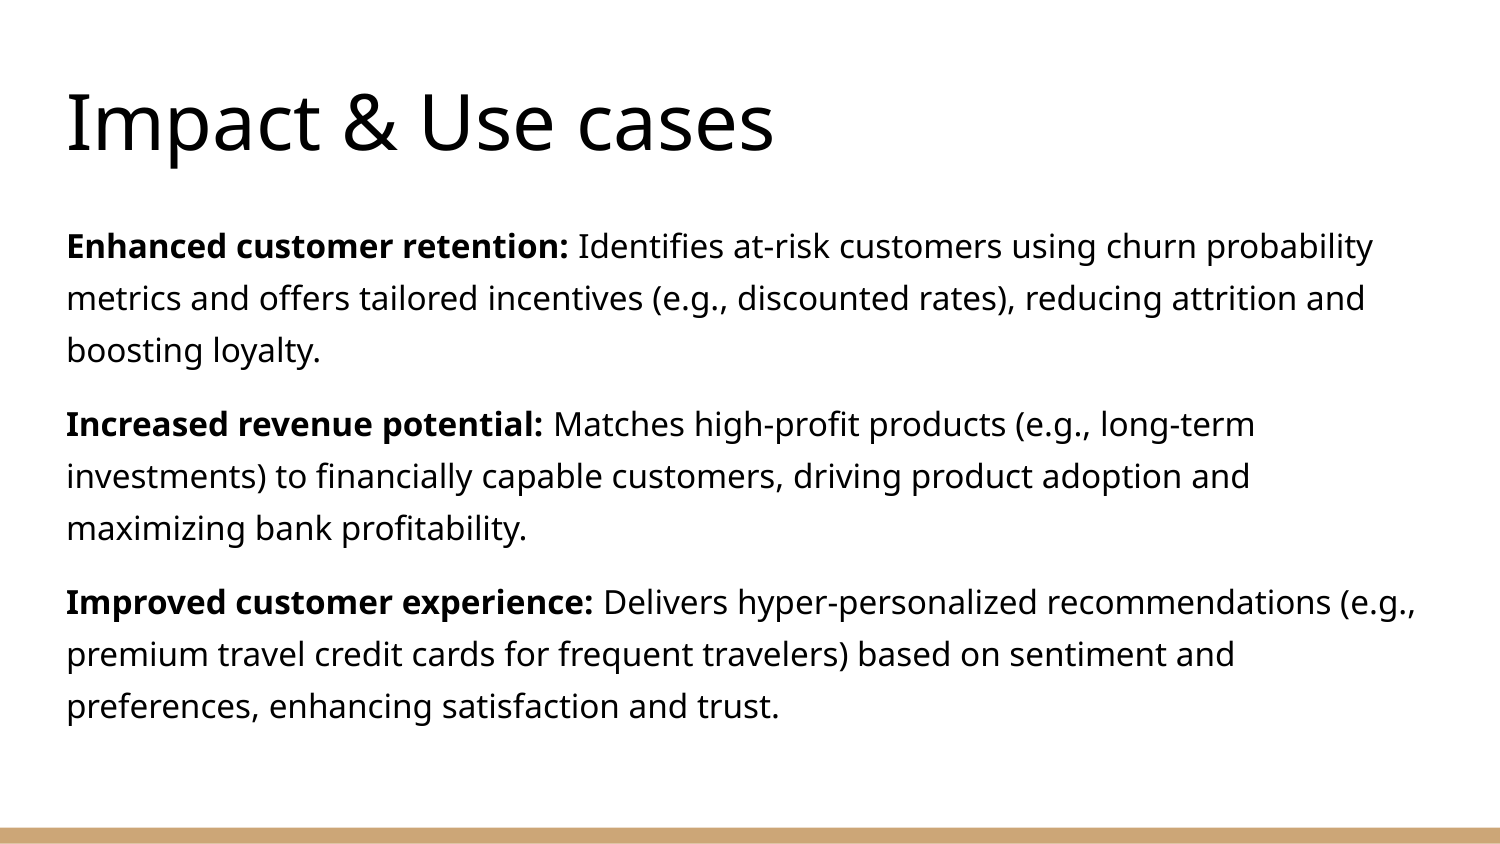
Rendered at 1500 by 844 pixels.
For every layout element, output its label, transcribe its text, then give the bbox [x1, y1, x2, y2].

list Enhanced customer retention: Identifies at-risk customers using churn probability metrics and offers tailored incentives (e.g., discounted rates), reducing attrition and boosting loyalty. Increased revenue potential: Matches high-profit products (e.g., long-term investments) to financially capable customers, driving product adoption and maximizing bank profitability. Improved customer experience: Delivers hyper-personalized recommendations (e.g., premium travel credit cards for frequent travelers) based on sentiment and preferences, enhancing satisfaction and trust. [51, 200, 1449, 752]
title Impact & Use cases [51, 51, 1449, 189]
